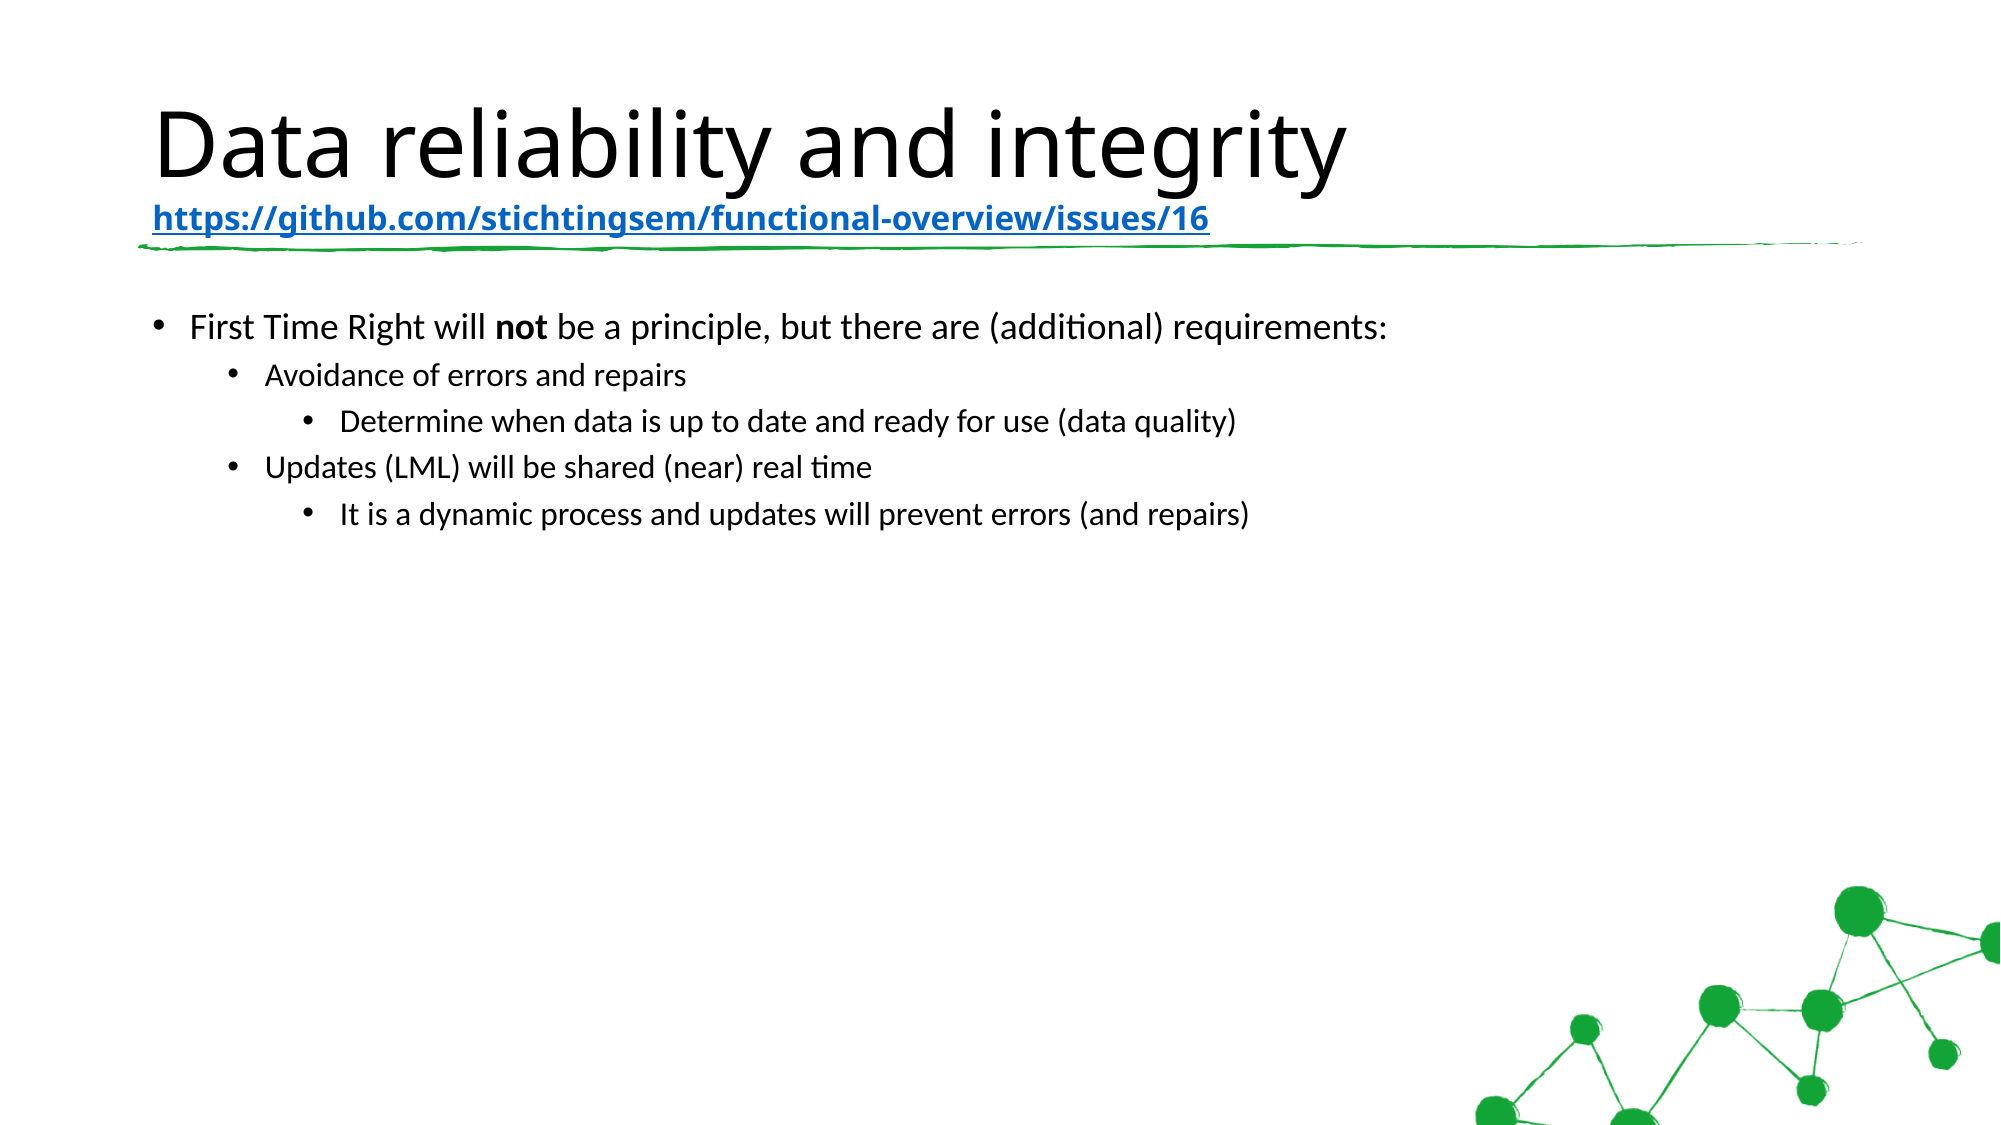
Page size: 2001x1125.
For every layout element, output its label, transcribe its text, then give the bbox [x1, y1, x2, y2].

picture [1473, 885, 2000, 1125]
title Data reliability and integrity https://github.com/stichtingsem/functional-overview/issues/16 [137, 59, 1863, 278]
list First Time Right will not be a principle, but there are (additional) requirements: Avoidance of errors and repairs Determine when data is up to date and ready for use (data quality) Updates (LML) will be shared (near) real time It is a dynamic process and updates will prevent errors (and repairs) [137, 299, 1863, 1014]
